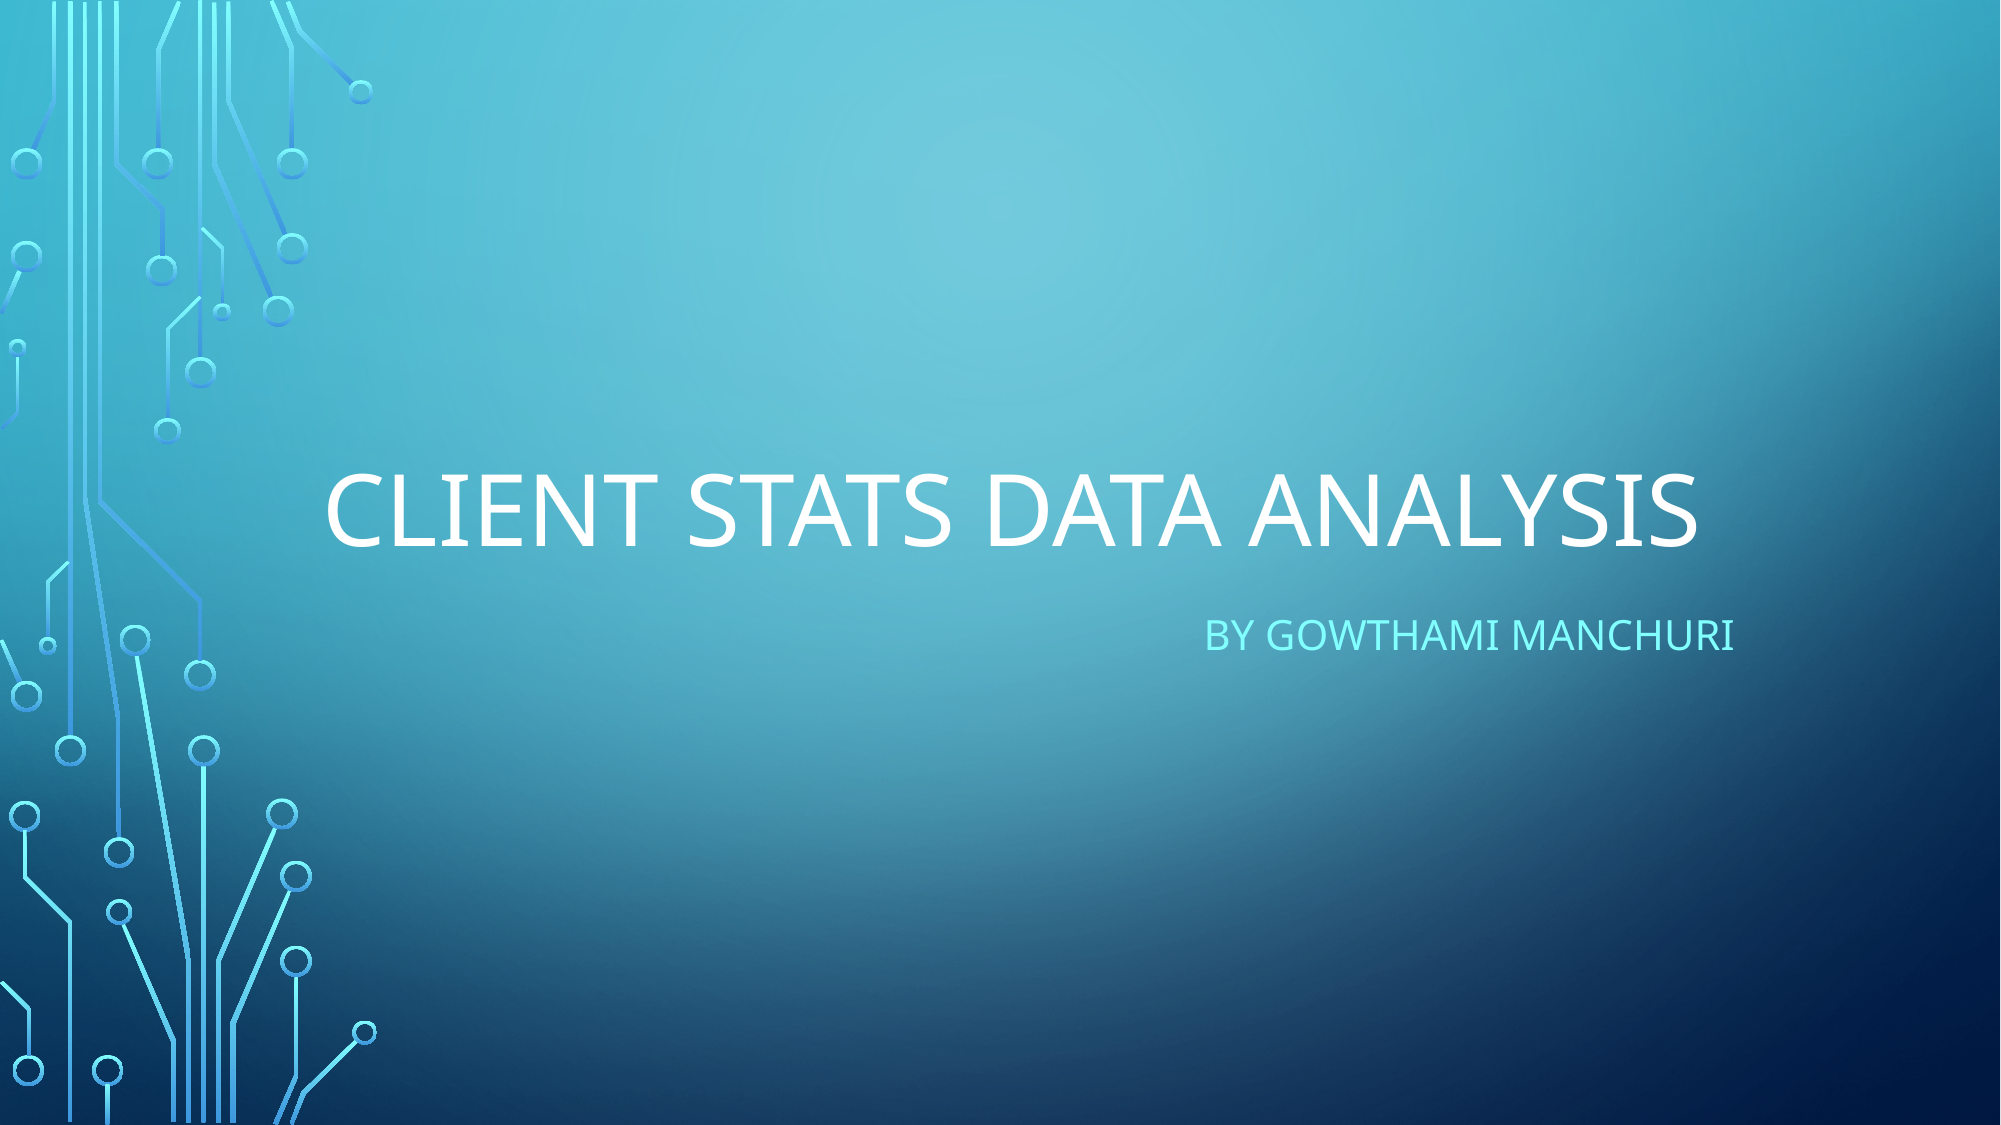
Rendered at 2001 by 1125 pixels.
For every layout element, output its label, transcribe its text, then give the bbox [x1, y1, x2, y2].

subtitle By Gowthami Manchuri [307, 590, 1750, 863]
title Client stats Data Analysis [307, 184, 1750, 576]
